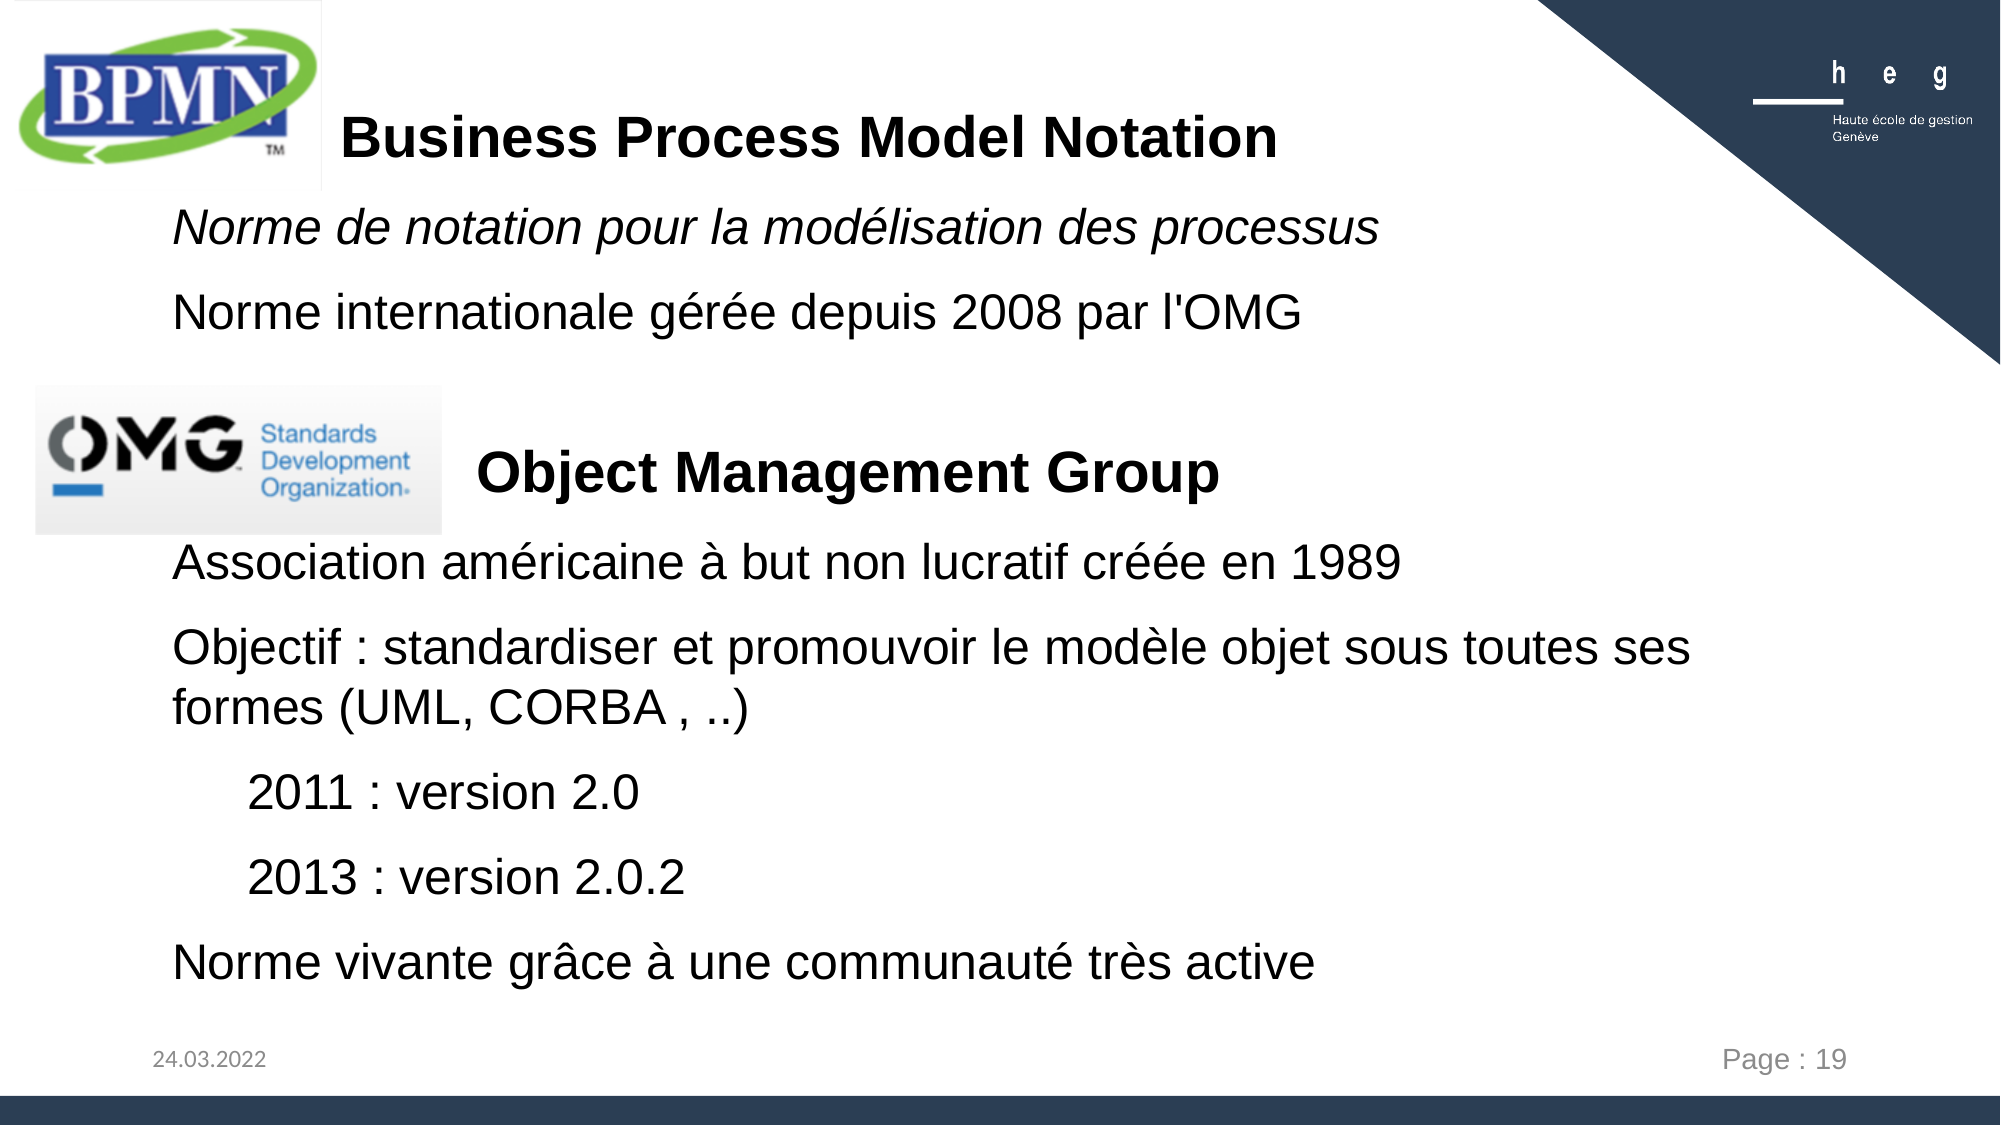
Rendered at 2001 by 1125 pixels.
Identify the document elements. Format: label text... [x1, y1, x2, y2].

picture [1753, 60, 1972, 141]
list Business Process Model Notation Norme de notation pour la modélisation des processus Norme internationale gérée depuis 2008 par l'OMG Object Management Group Association américaine à but non lucratif créée en 1989 Objectif : standardiser et promouvoir le modèle objet sous toutes ses formes (UML, CORBA , ..) 2011 : version 2.0 2013 : version 2.0.2 Norme vivante grâce à une communauté très active [157, 91, 1824, 1028]
picture [35, 385, 442, 535]
slide_number Page : 19 [1412, 1027, 1863, 1088]
picture [14, 0, 322, 191]
